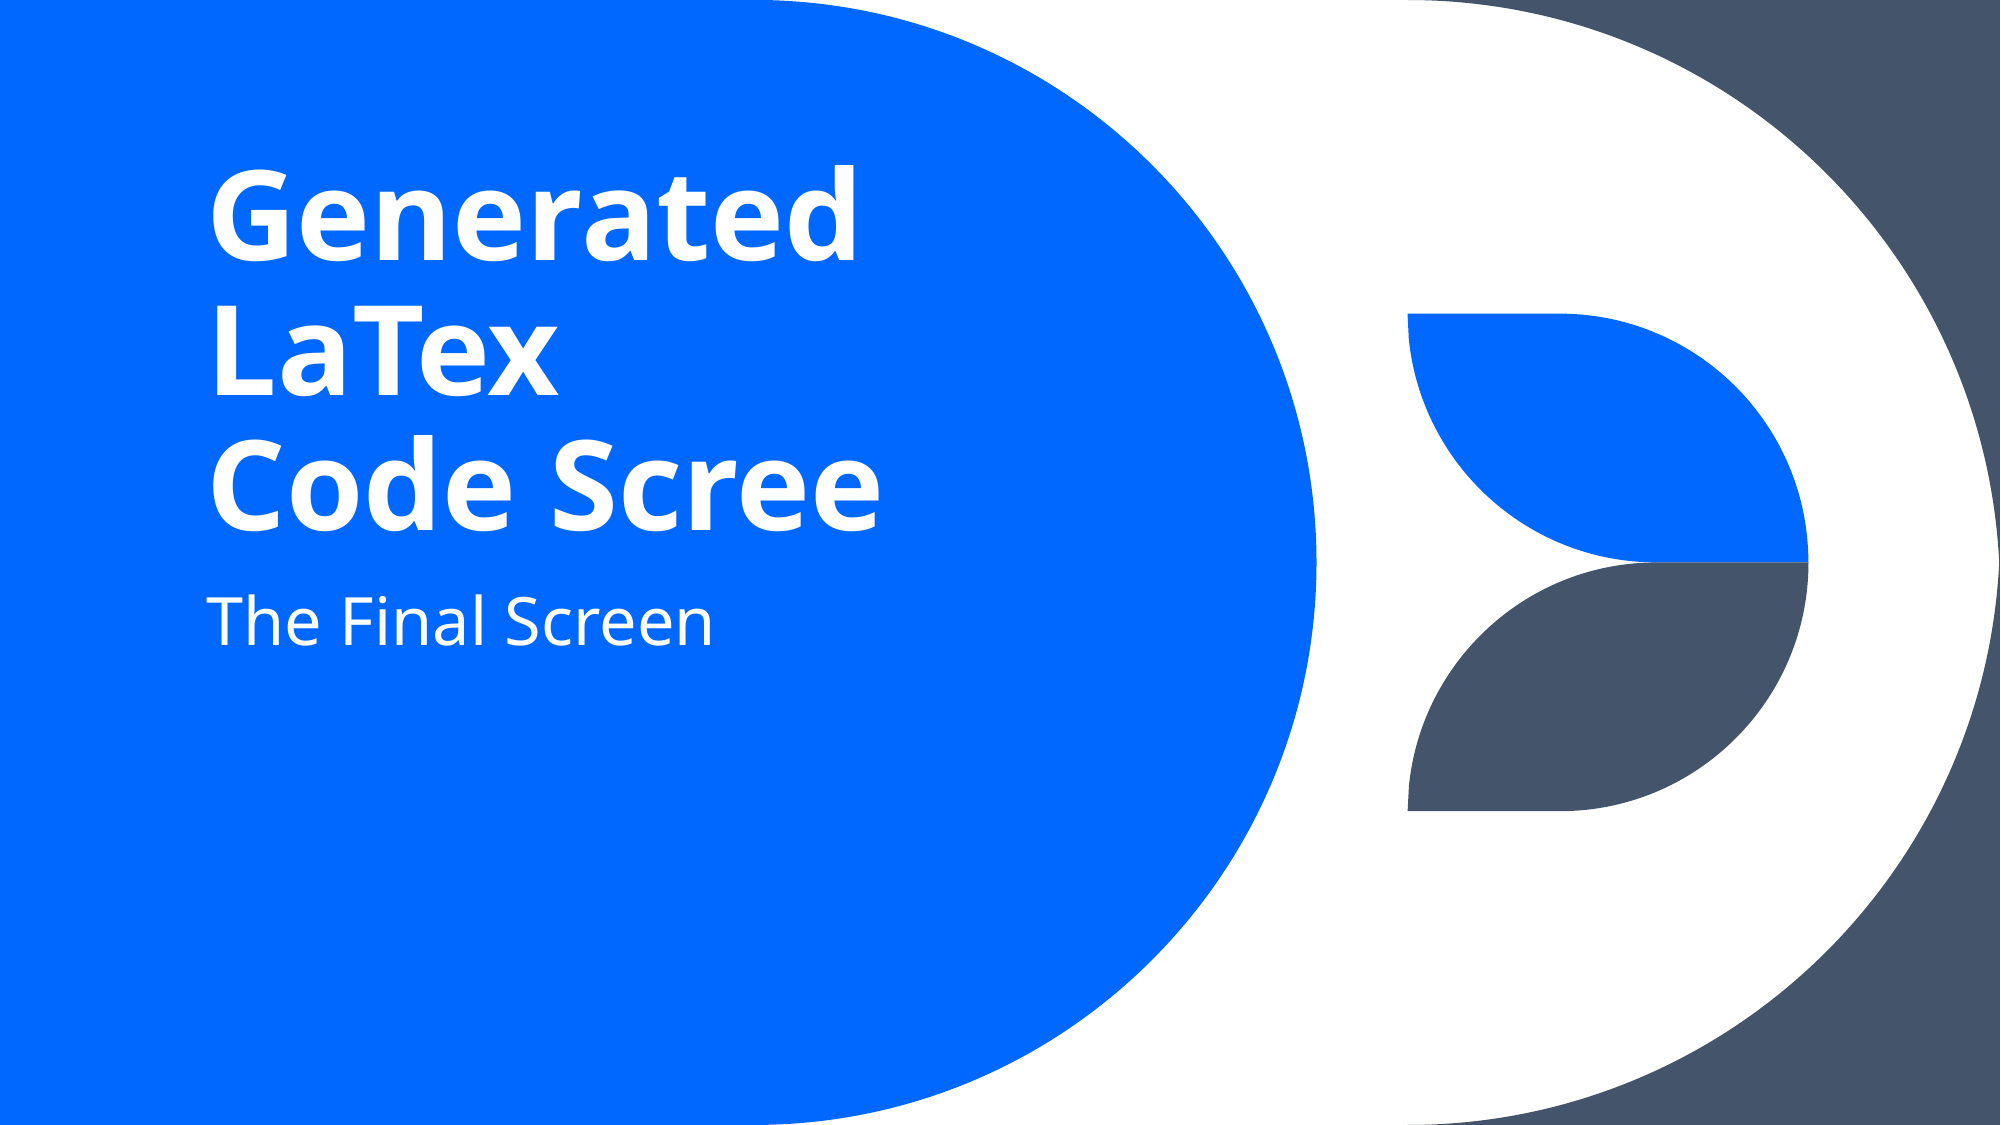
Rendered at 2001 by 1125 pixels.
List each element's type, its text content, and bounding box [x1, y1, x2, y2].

title Generated LaTex Code Scree [191, 173, 1217, 566]
subtitle The Final Screen [191, 580, 1217, 812]
